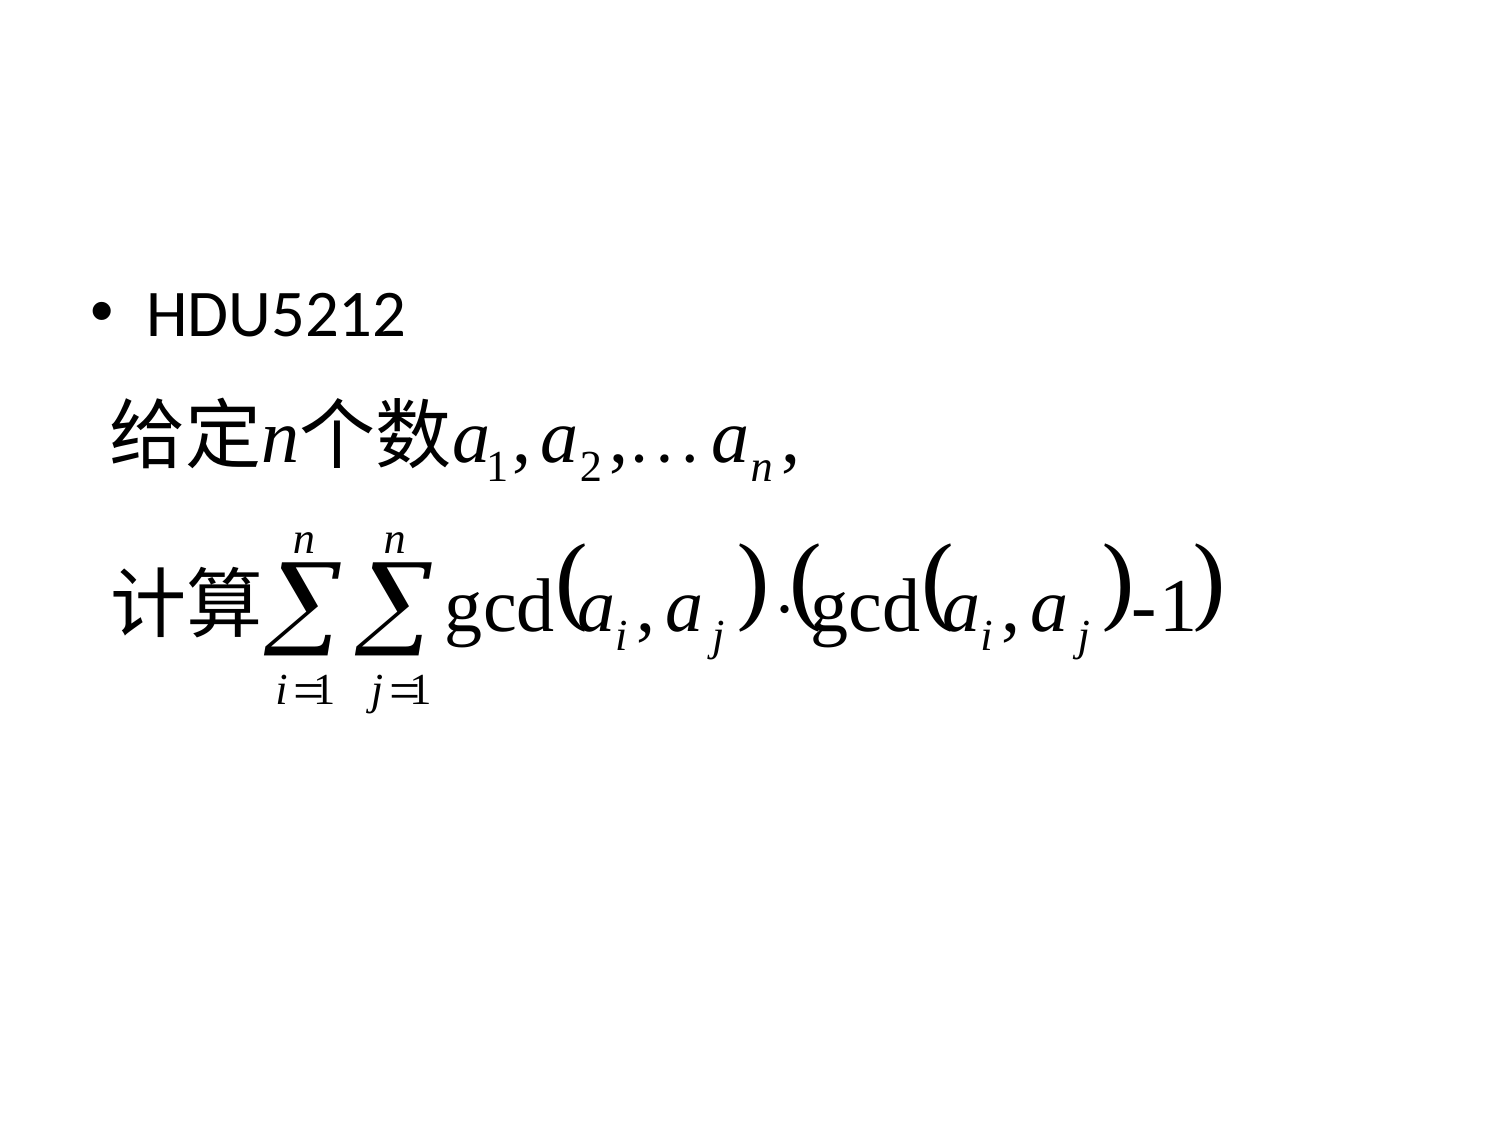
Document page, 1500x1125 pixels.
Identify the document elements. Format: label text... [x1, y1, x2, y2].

list HDU5212 [75, 262, 1425, 1005]
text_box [100, 385, 1224, 729]
